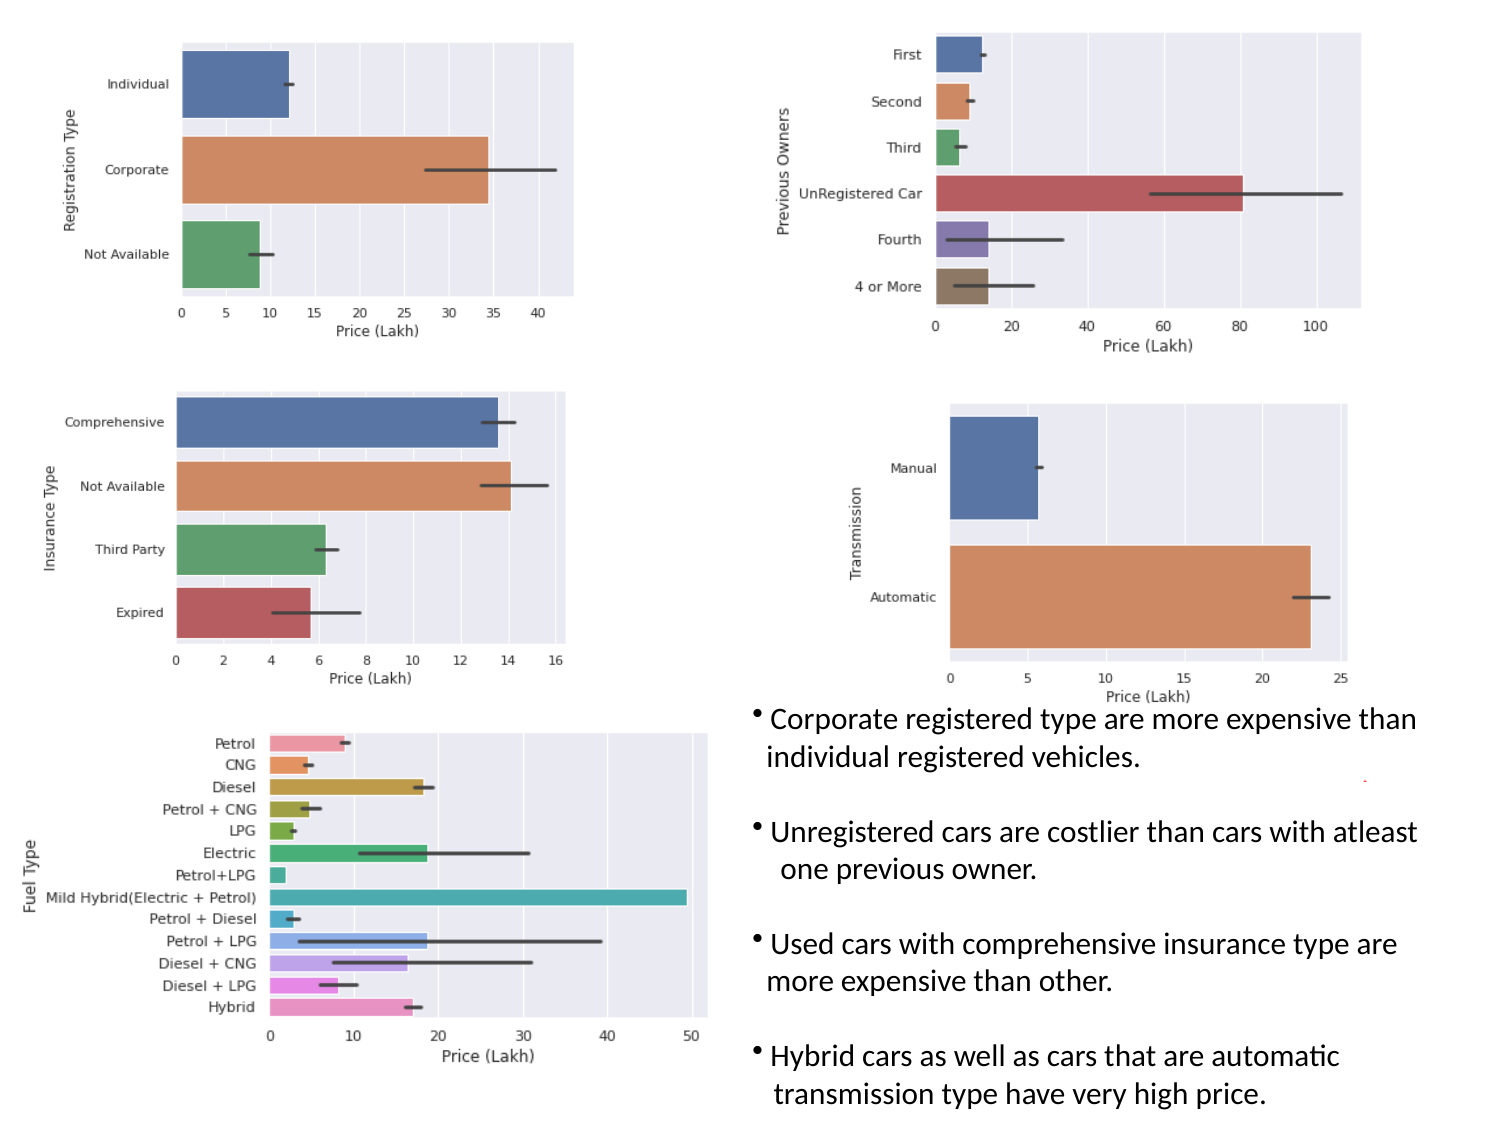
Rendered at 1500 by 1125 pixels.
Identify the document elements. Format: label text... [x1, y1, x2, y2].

picture [837, 399, 1368, 782]
picture [762, 24, 1369, 358]
text_box Corporate registered type are more expensive than individual registered vehicles. Unregistered cars are costlier than cars with atleast one previous owner. Used cars with comprehensive insurance type are more expensive than other. Hybrid cars as well as cars that are automatic transmission type have very high price. [737, 691, 1500, 1125]
picture [0, 724, 725, 1074]
picture [37, 387, 582, 693]
picture [49, 37, 588, 341]
